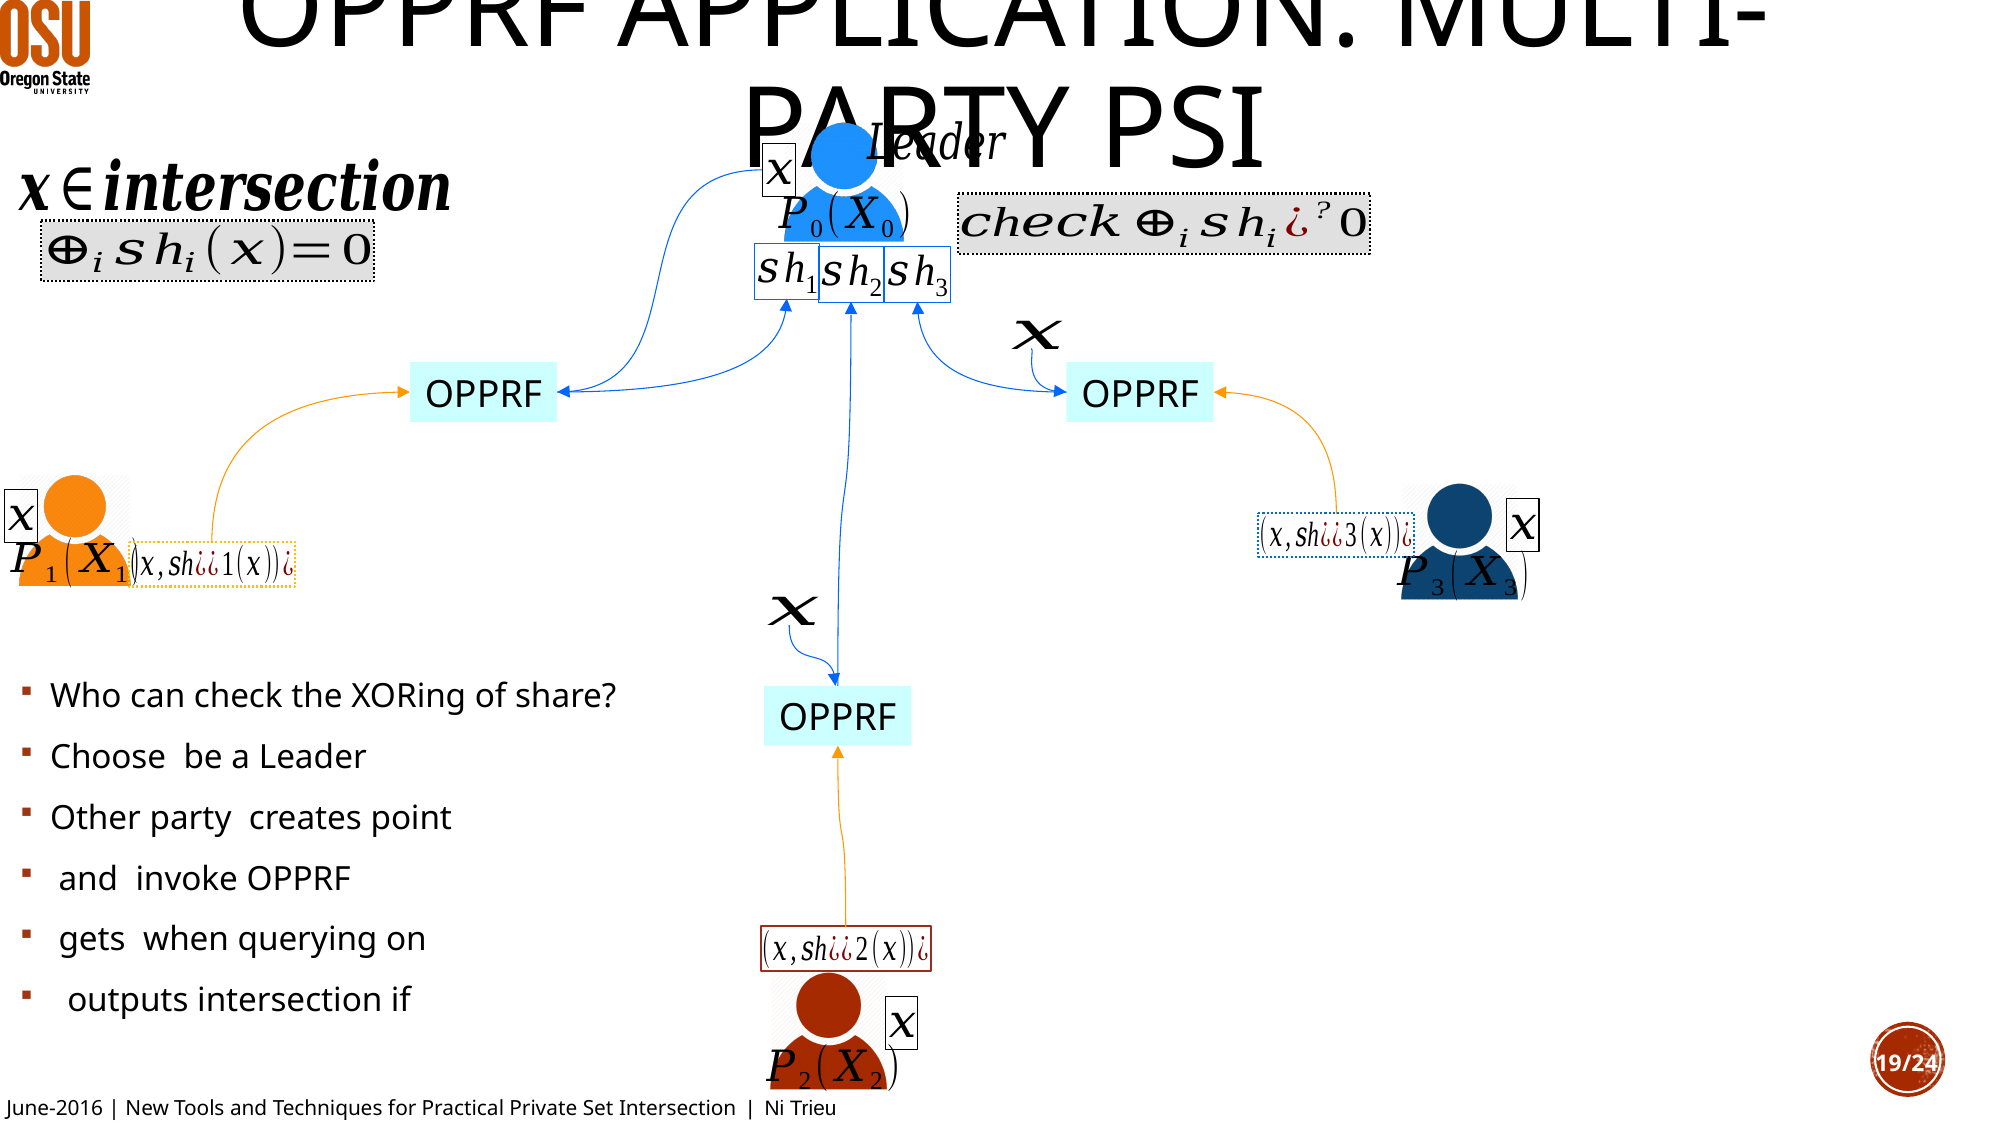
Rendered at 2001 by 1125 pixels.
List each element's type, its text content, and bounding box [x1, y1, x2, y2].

picture [770, 975, 887, 1088]
text_box OPPRF [764, 685, 912, 746]
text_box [1217, 394, 1334, 512]
picture [1401, 483, 1518, 600]
picture [0, 0, 90, 94]
picture [19, 474, 131, 586]
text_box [238, 372, 384, 565]
text_box OPPRF [1066, 362, 1214, 422]
title OPPRF application: MULTi-PARTY PSI [178, 0, 1829, 149]
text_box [919, 304, 1065, 391]
slide_number 19/24 [1860, 1041, 1966, 1102]
picture [784, 122, 904, 242]
text_box OPPRF [409, 362, 558, 422]
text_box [560, 300, 785, 391]
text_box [1066, 355, 1070, 387]
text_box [784, 635, 841, 677]
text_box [654, 489, 1035, 498]
text_box June-2016 | New Tools and Techniques for Practical Private Set Intersection | Ni Trieu [0, 1088, 1283, 1125]
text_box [560, 172, 761, 300]
